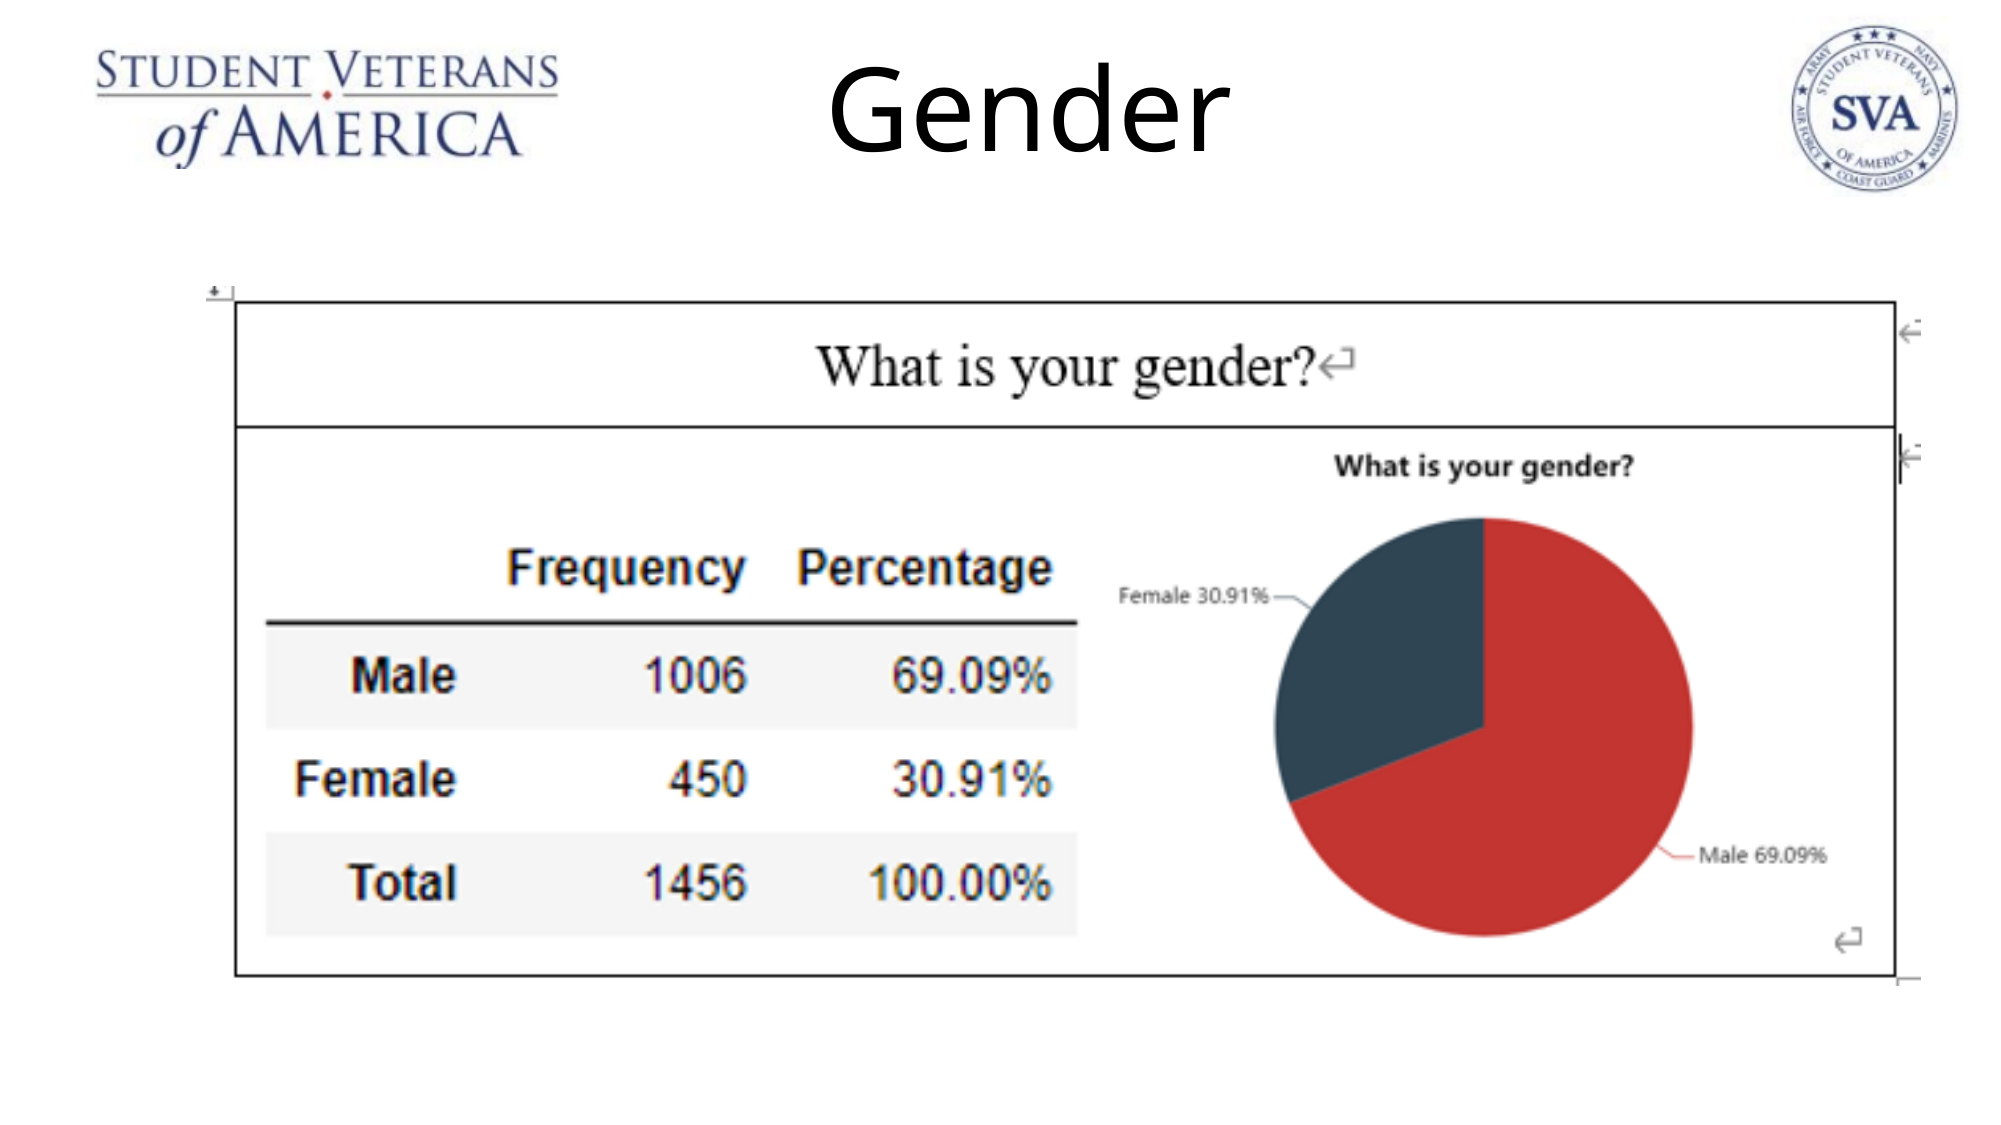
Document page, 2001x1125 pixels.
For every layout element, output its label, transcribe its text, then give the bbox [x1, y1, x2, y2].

picture [93, 43, 561, 169]
picture [206, 286, 1921, 986]
title Gender [278, 43, 1778, 184]
picture [1778, 14, 1968, 197]
